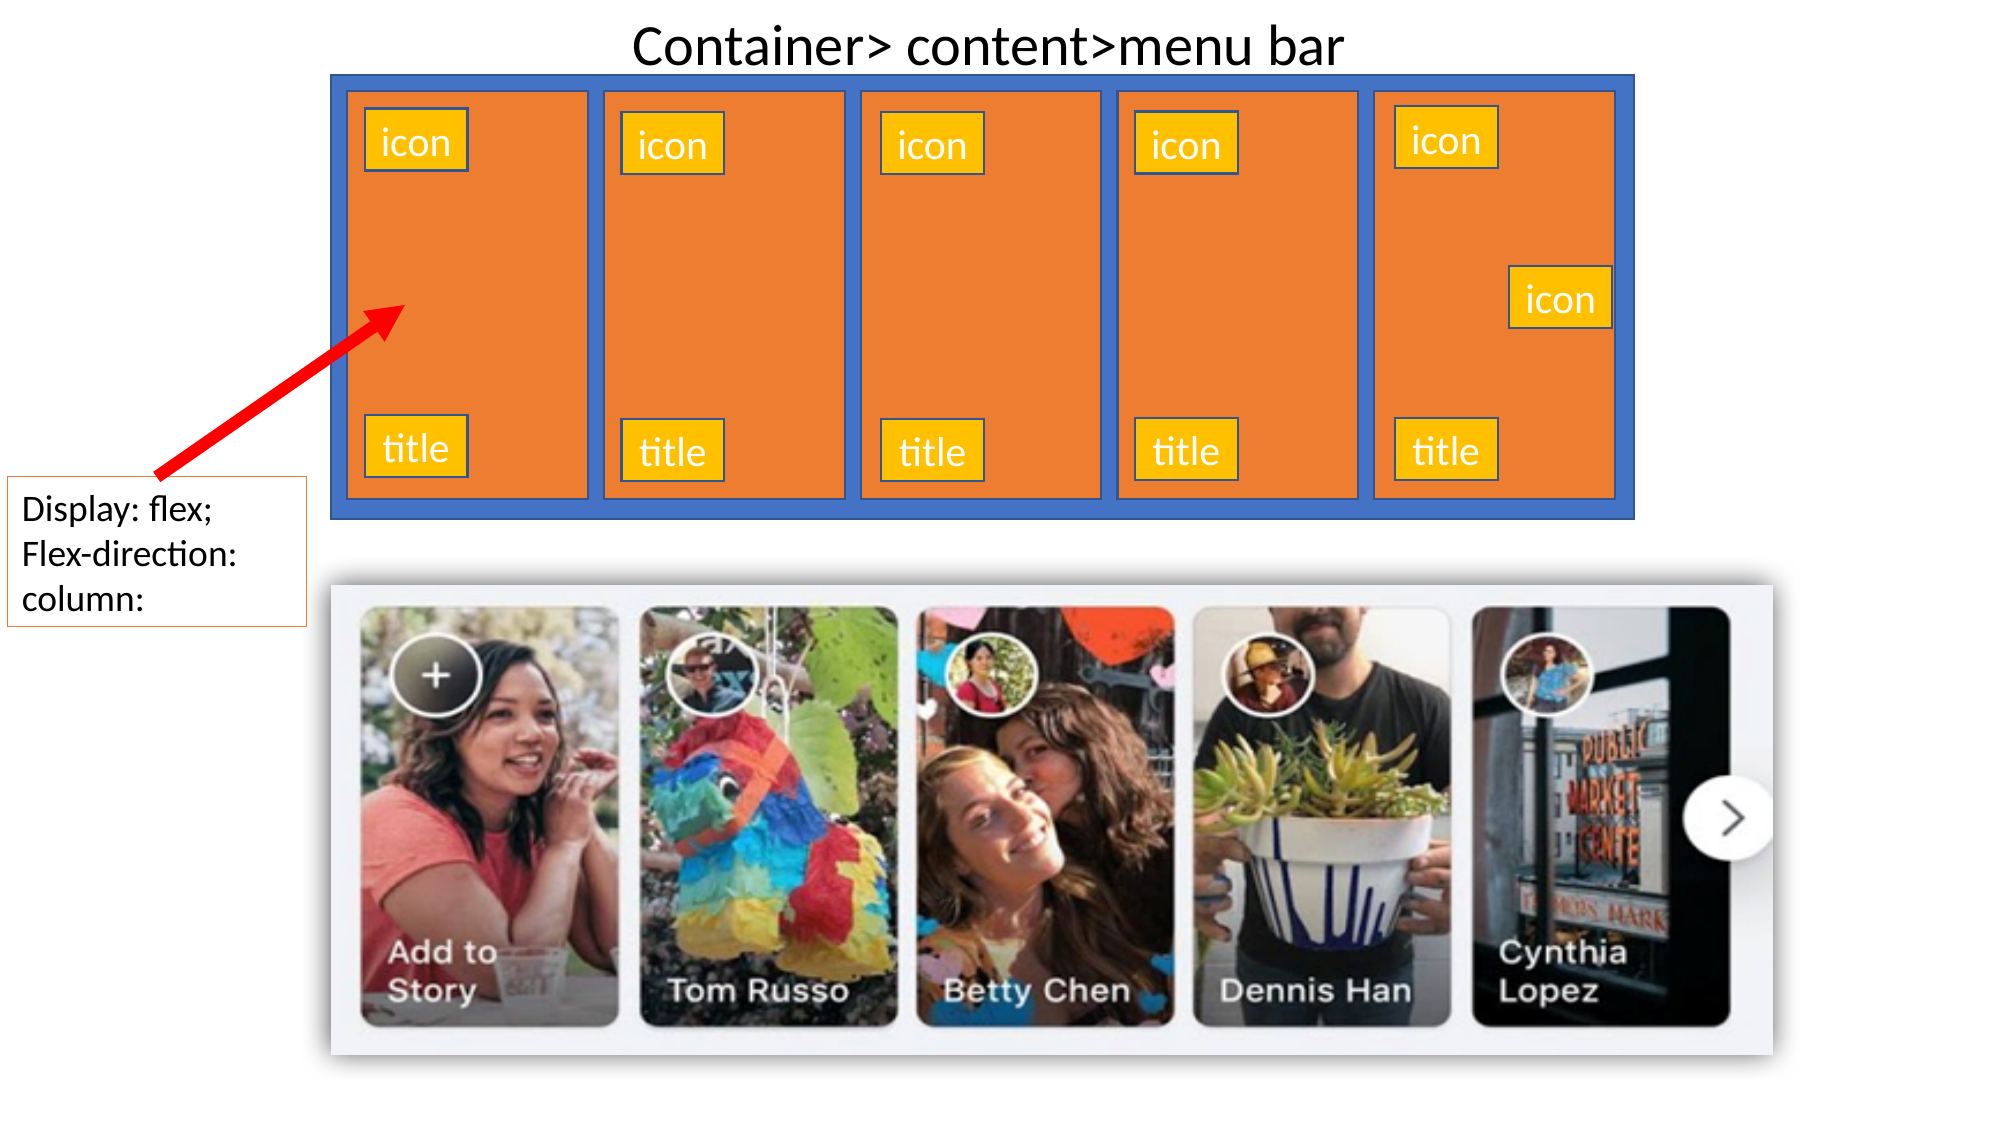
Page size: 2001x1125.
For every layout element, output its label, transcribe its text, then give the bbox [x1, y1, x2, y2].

text_box [346, 90, 589, 500]
text_box Display: flex; Flex-direction: column: [7, 476, 307, 627]
text_box [860, 90, 1102, 500]
text_box [1373, 90, 1616, 500]
text_box icon [364, 107, 469, 172]
text_box Container> content>menu bar [618, 0, 1367, 85]
text_box title [1134, 417, 1239, 481]
text_box [603, 90, 846, 500]
text_box icon [1394, 105, 1499, 169]
text_box title [880, 418, 985, 482]
text_box icon [880, 111, 985, 175]
text_box title [364, 414, 469, 478]
picture [331, 585, 1773, 1055]
text_box title [620, 418, 725, 482]
text_box title [1394, 417, 1499, 481]
text_box icon [620, 111, 725, 175]
text_box icon [1134, 110, 1239, 175]
text_box [1116, 90, 1359, 500]
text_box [156, 304, 405, 477]
text_box [330, 74, 1635, 520]
text_box icon [1508, 265, 1613, 329]
